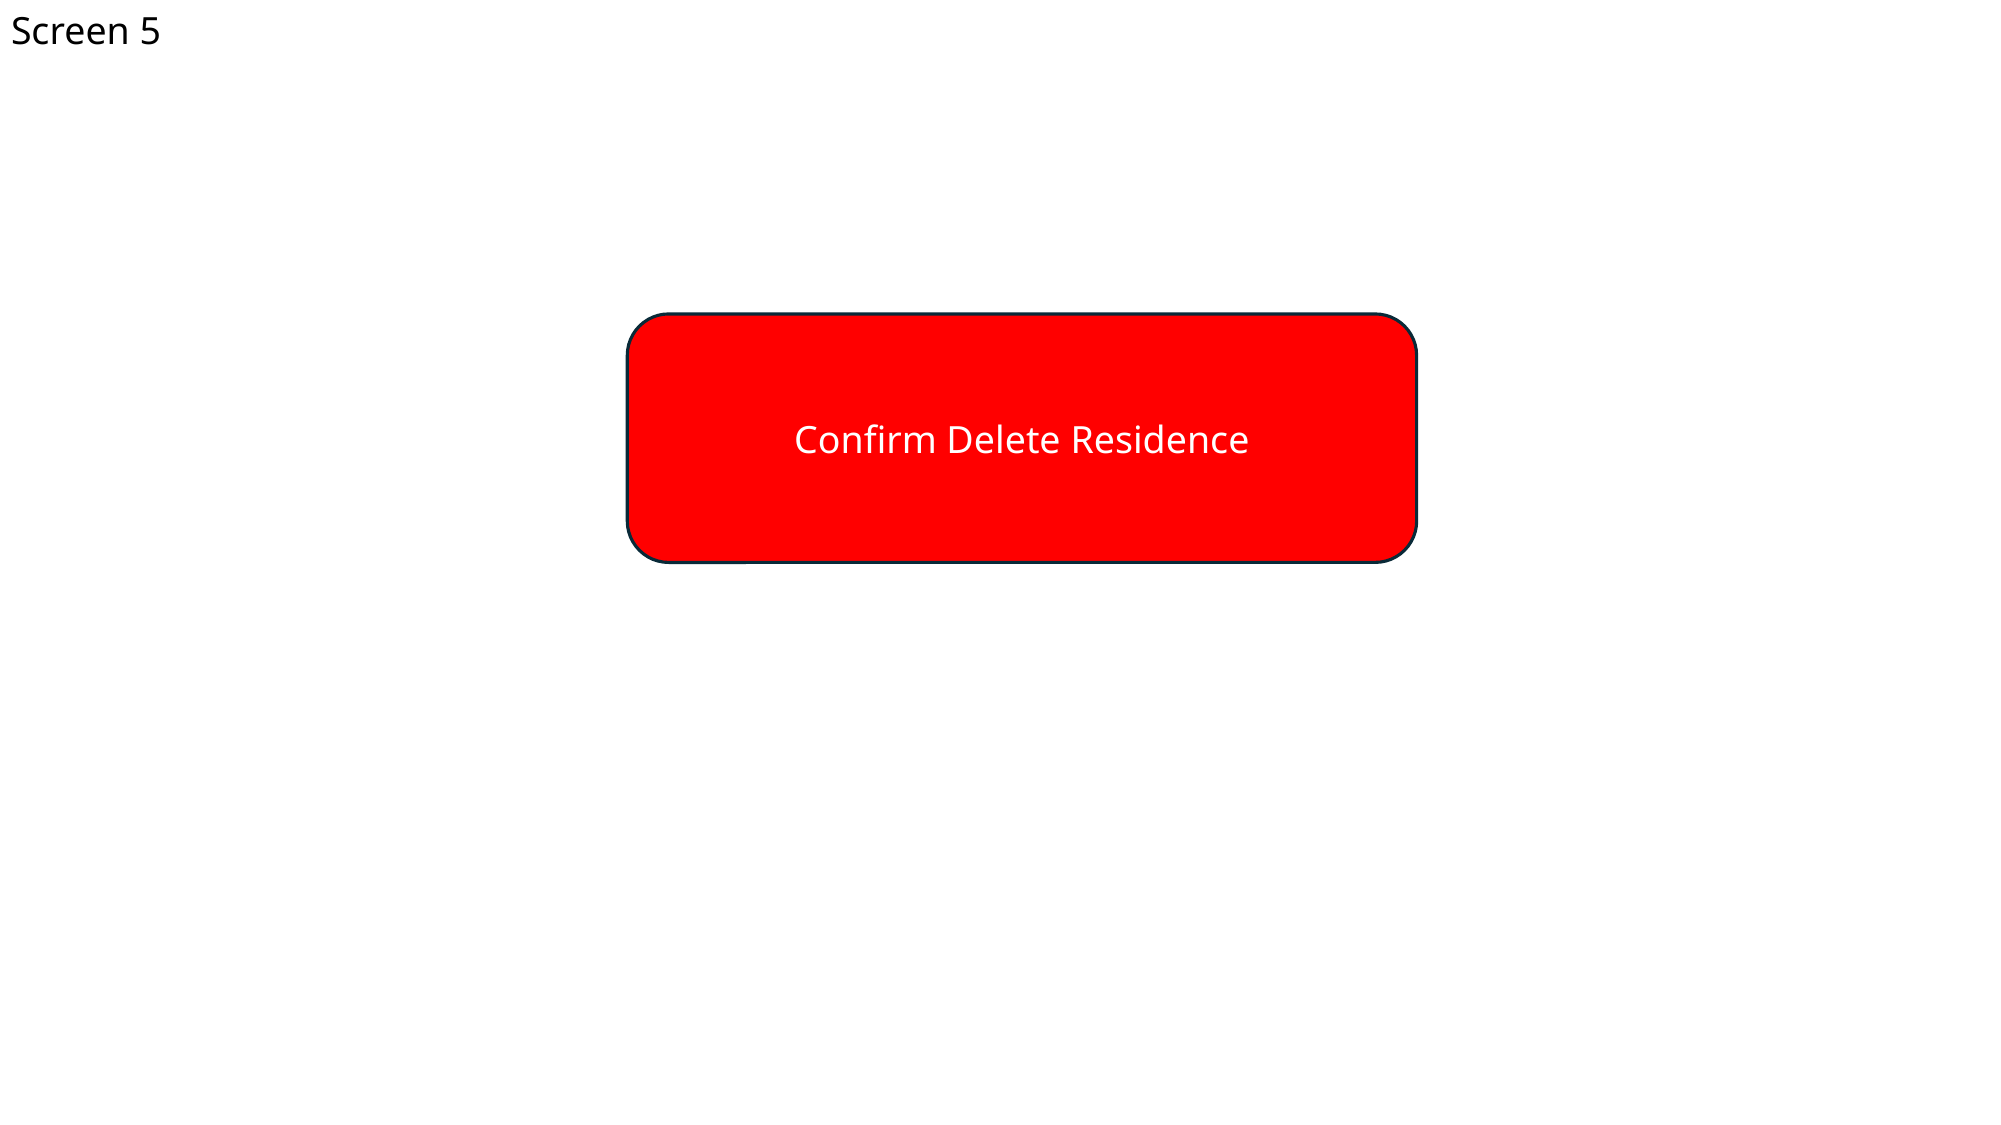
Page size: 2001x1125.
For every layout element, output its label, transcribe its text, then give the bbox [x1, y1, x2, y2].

text_box Screen 5 [0, 0, 176, 60]
text_box Confirm Delete Residence [625, 312, 1419, 565]
